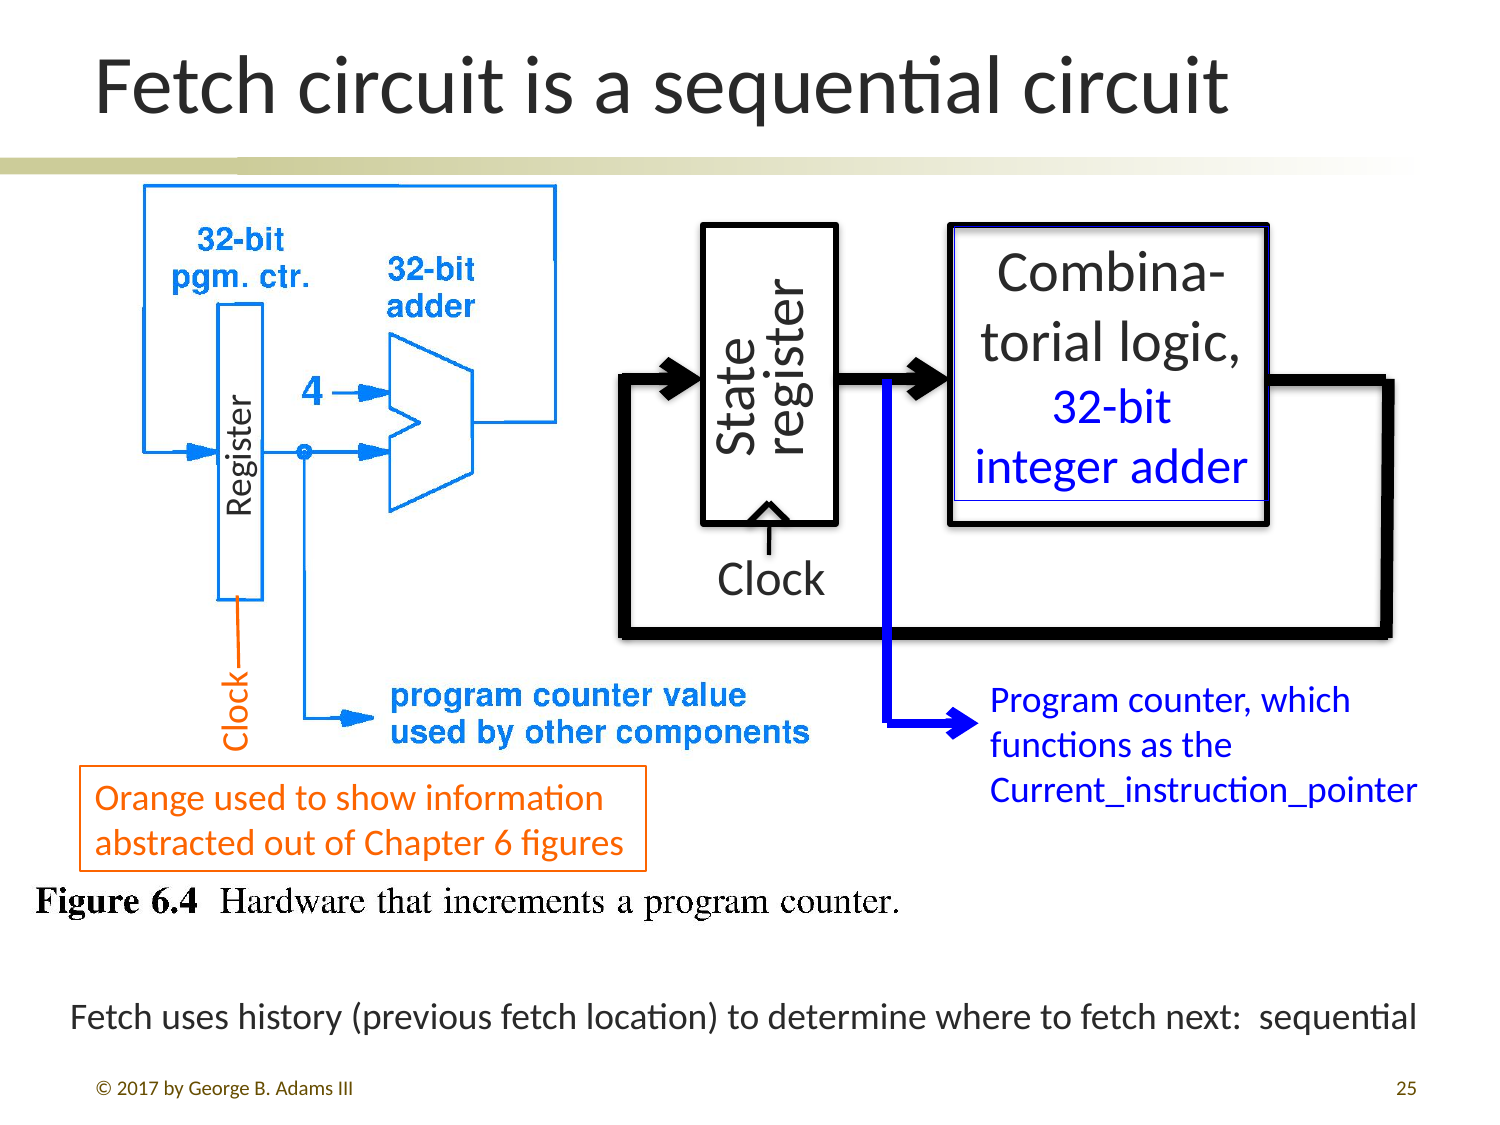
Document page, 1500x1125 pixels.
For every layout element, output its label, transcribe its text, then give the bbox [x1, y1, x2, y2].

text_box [79, 595, 646, 873]
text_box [621, 224, 1389, 639]
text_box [886, 378, 979, 724]
text_box Program counter, which functions as the Current_instruction_pointer [975, 667, 1441, 818]
slide_number 25 [1119, 1067, 1433, 1099]
slide_number © 2017 by George B. Adams III [79, 1067, 406, 1099]
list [18, 177, 918, 954]
title Fetch circuit is a sequential circuit [79, 15, 1432, 139]
text_box Fetch uses history (previous fetch location) to determine where to fetch next: sequential [55, 984, 1445, 1044]
